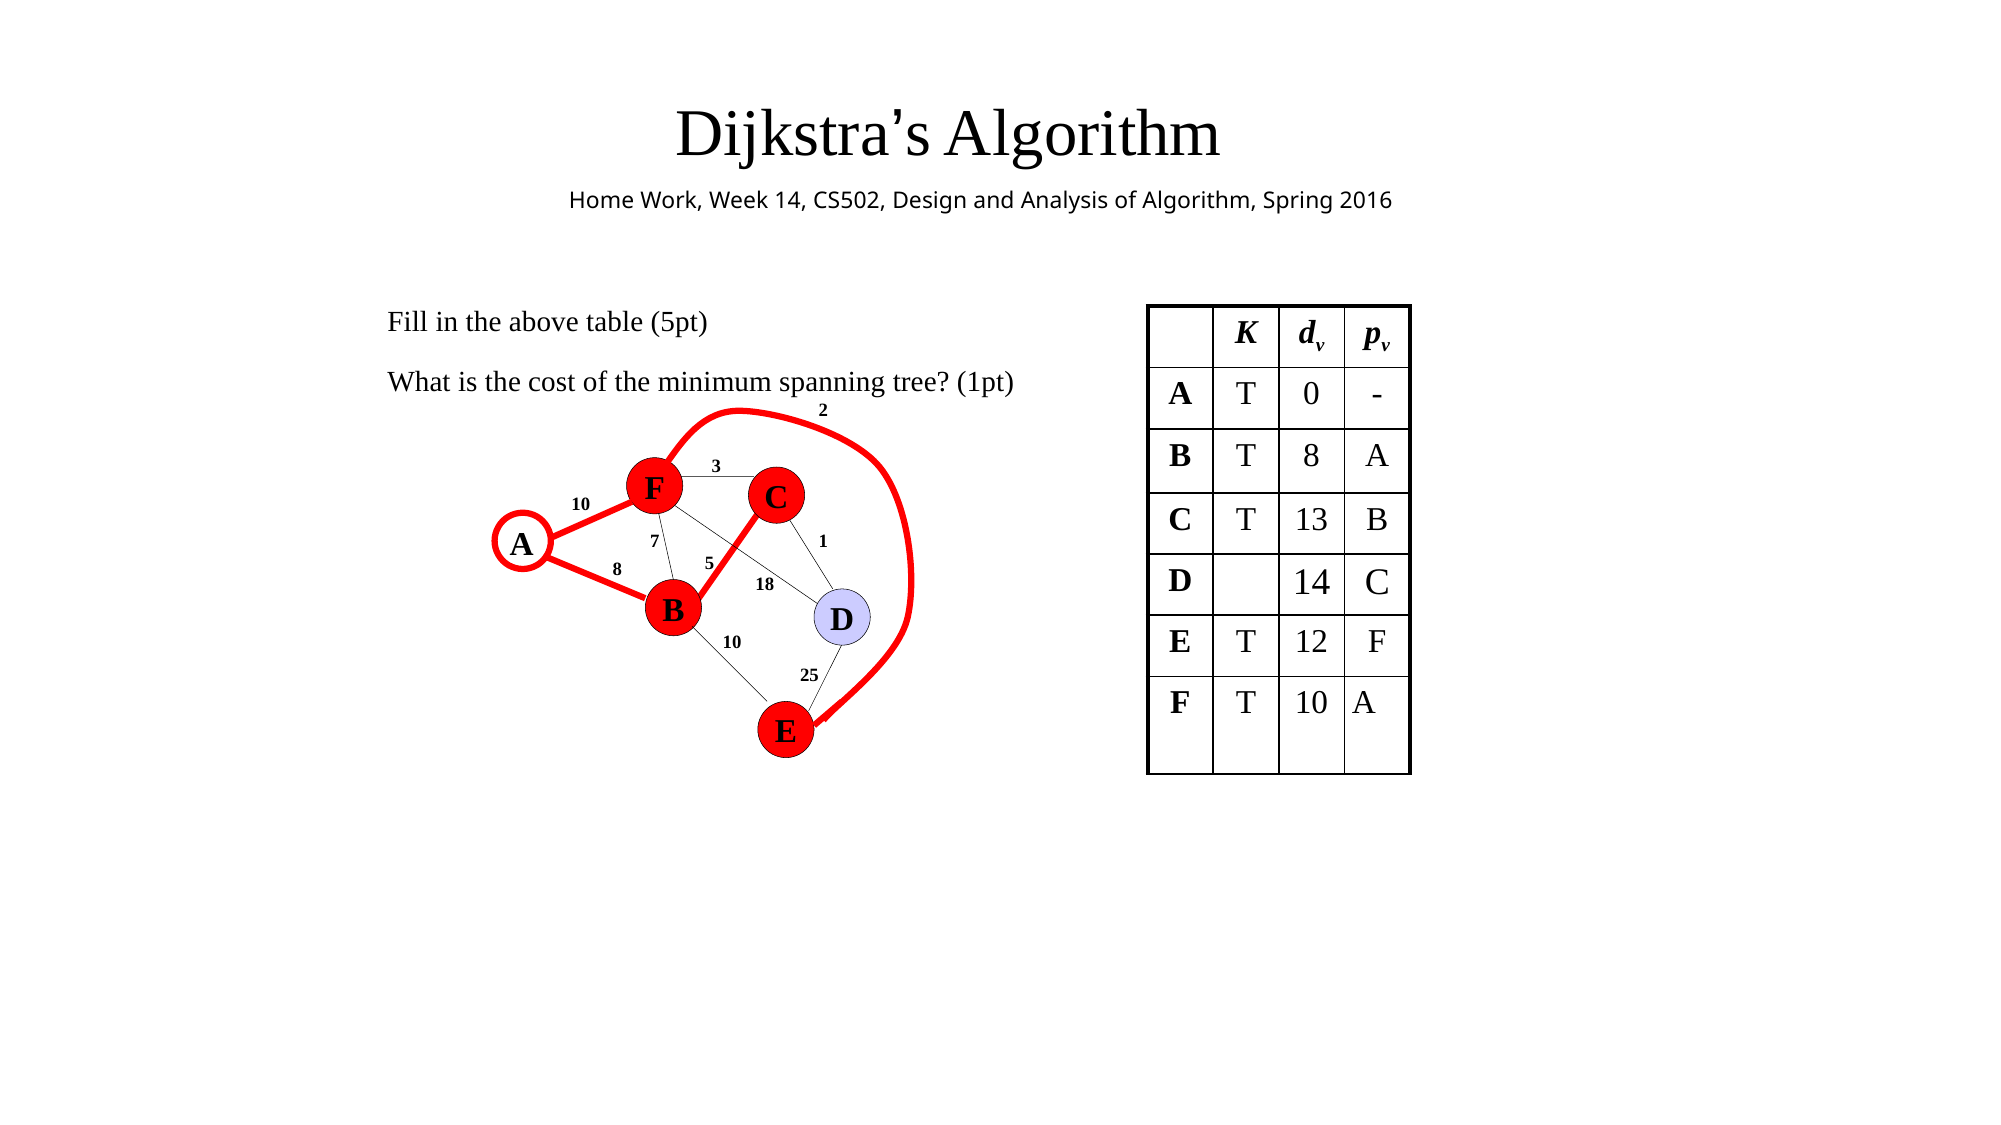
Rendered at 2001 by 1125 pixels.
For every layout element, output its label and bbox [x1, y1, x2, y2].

table_cell [1214, 555, 1278, 614]
table_cell [1150, 494, 1212, 553]
table_header [1150, 308, 1212, 367]
table_cell [1280, 555, 1344, 614]
table_cell [1150, 430, 1212, 492]
table_cell [1280, 494, 1344, 553]
table_cell [1214, 677, 1278, 773]
table_cell [1150, 368, 1212, 428]
table_cell [1150, 677, 1212, 773]
table_cell [1345, 677, 1408, 773]
table_cell [1345, 494, 1408, 553]
text_box [669, 83, 1229, 175]
table_cell [1345, 430, 1408, 492]
text_box [381, 297, 1150, 758]
table_cell [1345, 368, 1408, 428]
table_cell [1345, 555, 1408, 614]
table_cell [1280, 430, 1344, 492]
table_cell [1345, 616, 1408, 676]
table_cell [1214, 368, 1278, 428]
table_header [1214, 308, 1278, 367]
table_cell [1150, 616, 1212, 676]
table_header [1280, 308, 1344, 367]
table_cell [1280, 616, 1344, 676]
table_cell [1150, 555, 1212, 614]
table_cell [1214, 430, 1278, 492]
table_header [1345, 308, 1408, 367]
text_box [461, 181, 1502, 216]
table_cell [1280, 368, 1344, 428]
table_cell [1280, 677, 1344, 773]
table_cell [1214, 616, 1278, 676]
table_cell [1214, 494, 1278, 553]
